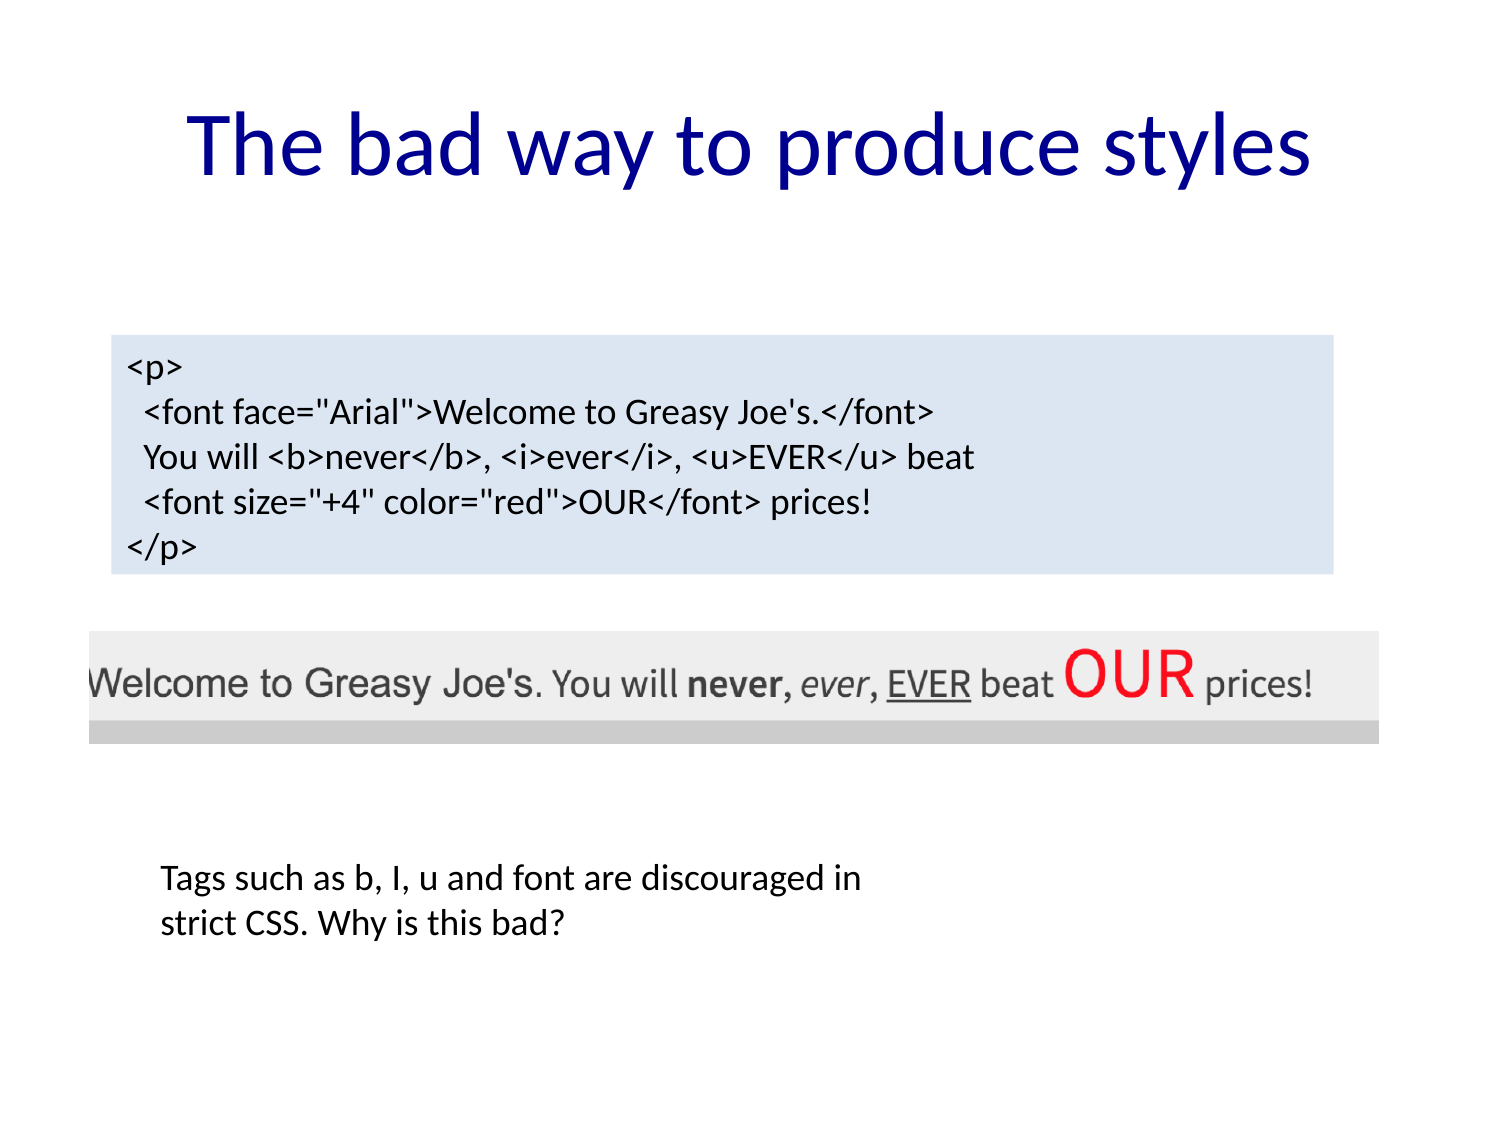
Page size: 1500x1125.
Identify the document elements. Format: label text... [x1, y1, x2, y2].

title The bad way to produce styles [75, 45, 1425, 233]
text_box <p> <font face="Arial">Welcome to Greasy Joe's.</font> You will <b>never</b>, <i>ever</i>, <u>EVER</u> beat <font size="+4" color="red">OUR</font> prices! </p> [111, 334, 1334, 575]
text_box Tags such as b, I, u and font are discouraged in strict CSS. Why is this bad? [145, 845, 961, 951]
picture [89, 630, 1379, 744]
